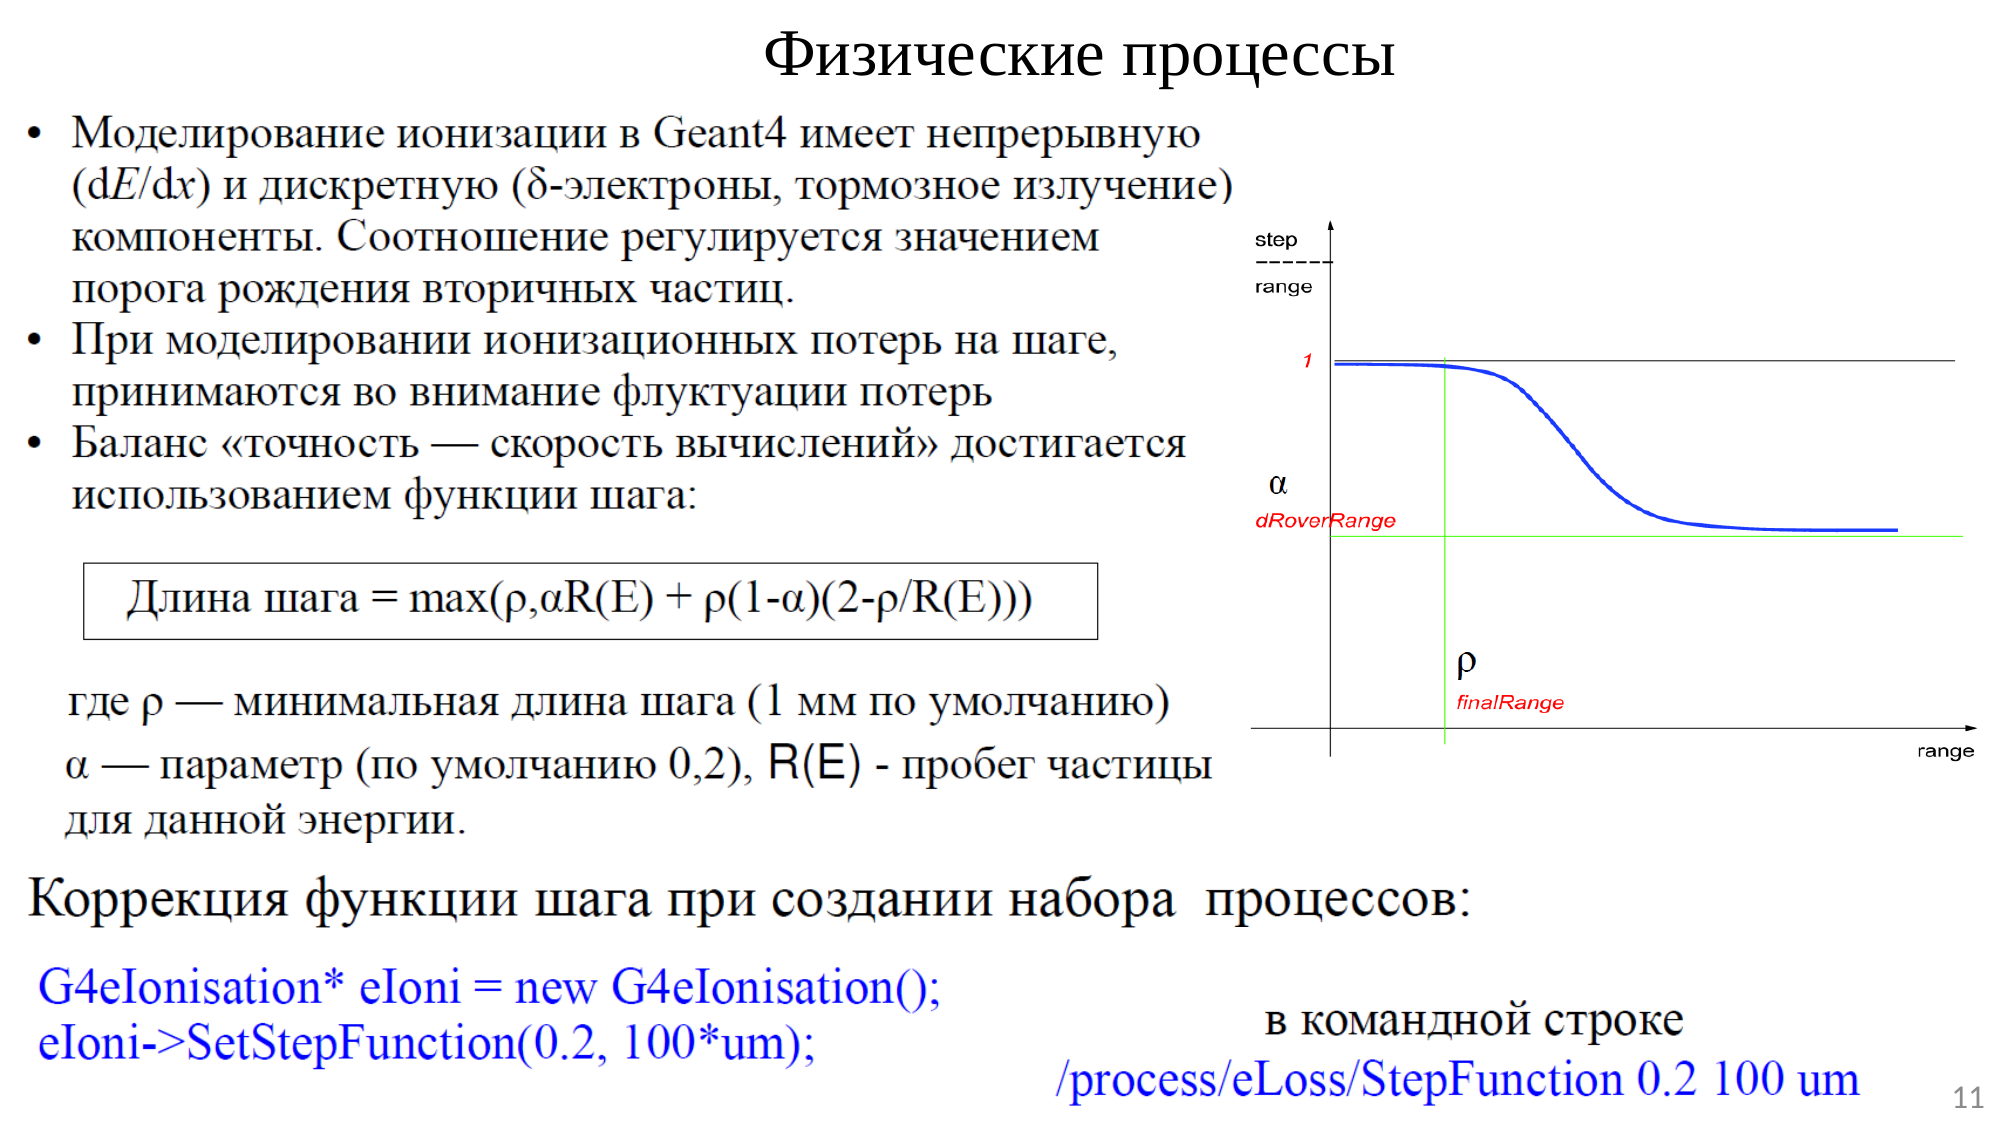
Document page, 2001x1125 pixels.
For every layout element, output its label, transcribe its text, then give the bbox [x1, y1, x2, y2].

picture [0, 97, 2000, 843]
picture [33, 952, 951, 1074]
picture [1201, 877, 1483, 928]
text_box Физические процессы [677, 1, 1483, 96]
slide_number 11 [1927, 1065, 2000, 1125]
picture [1051, 999, 1869, 1114]
picture [25, 868, 1179, 937]
